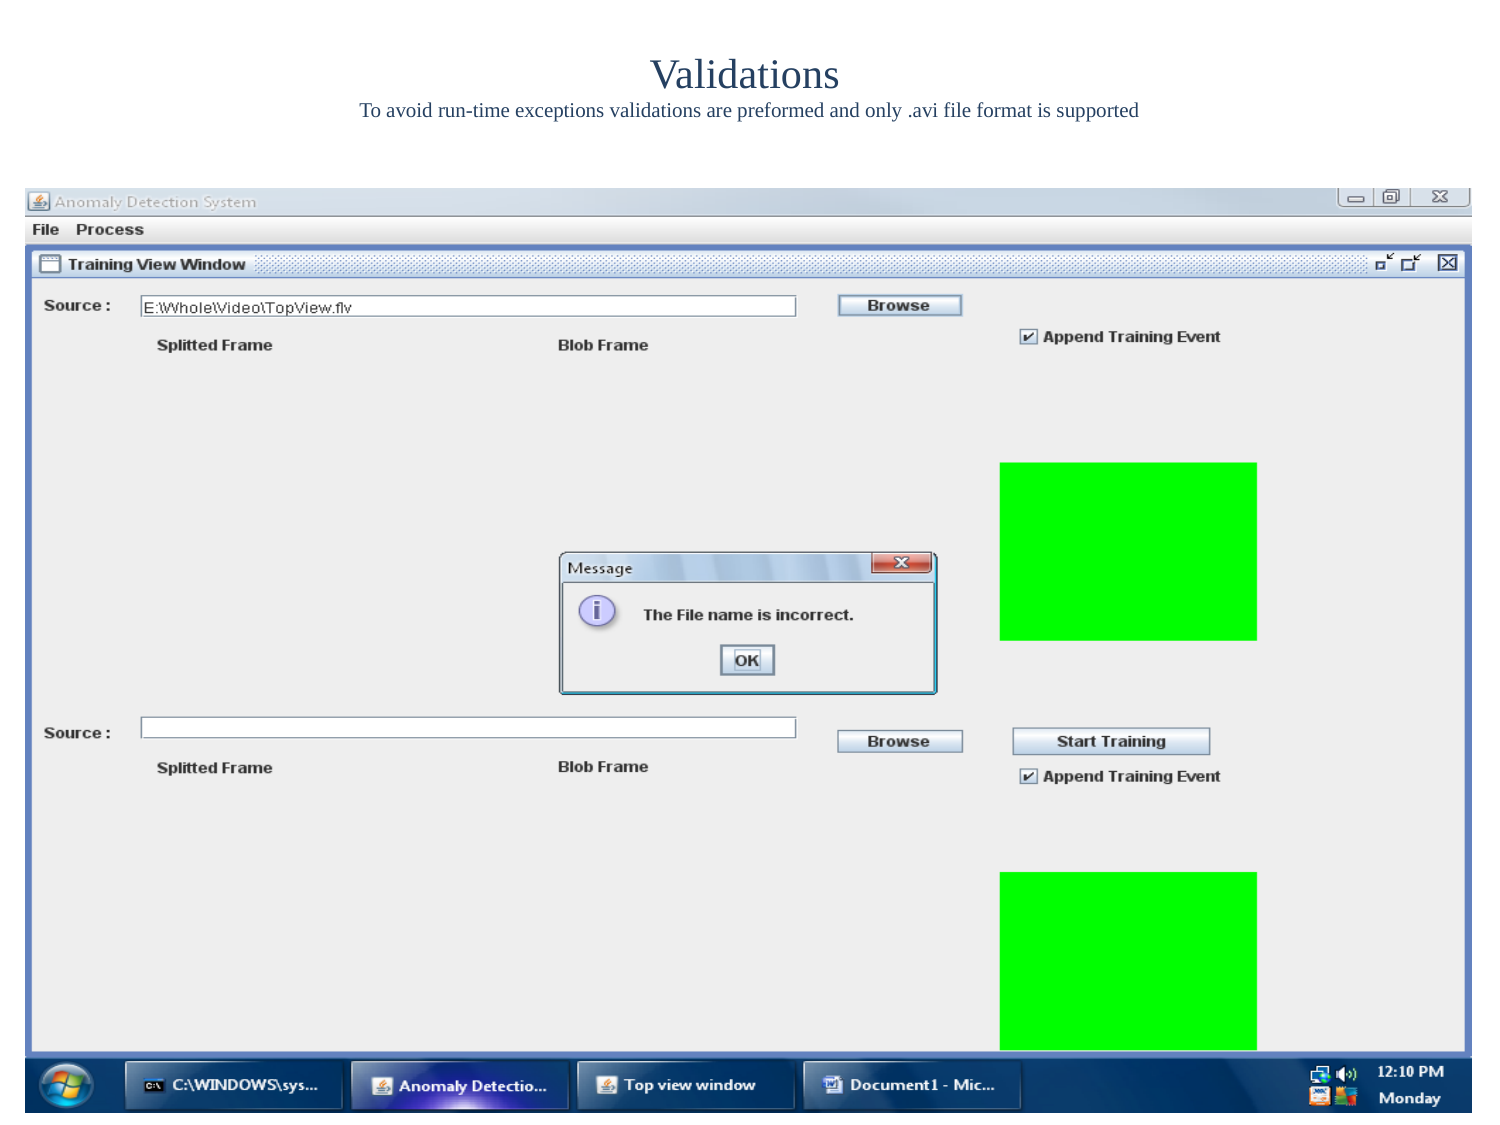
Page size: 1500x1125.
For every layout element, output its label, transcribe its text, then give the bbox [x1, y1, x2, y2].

picture [25, 187, 1473, 1114]
title Validations To avoid run-time exceptions validations are preformed and only .avi file format is supported [75, 38, 1425, 131]
